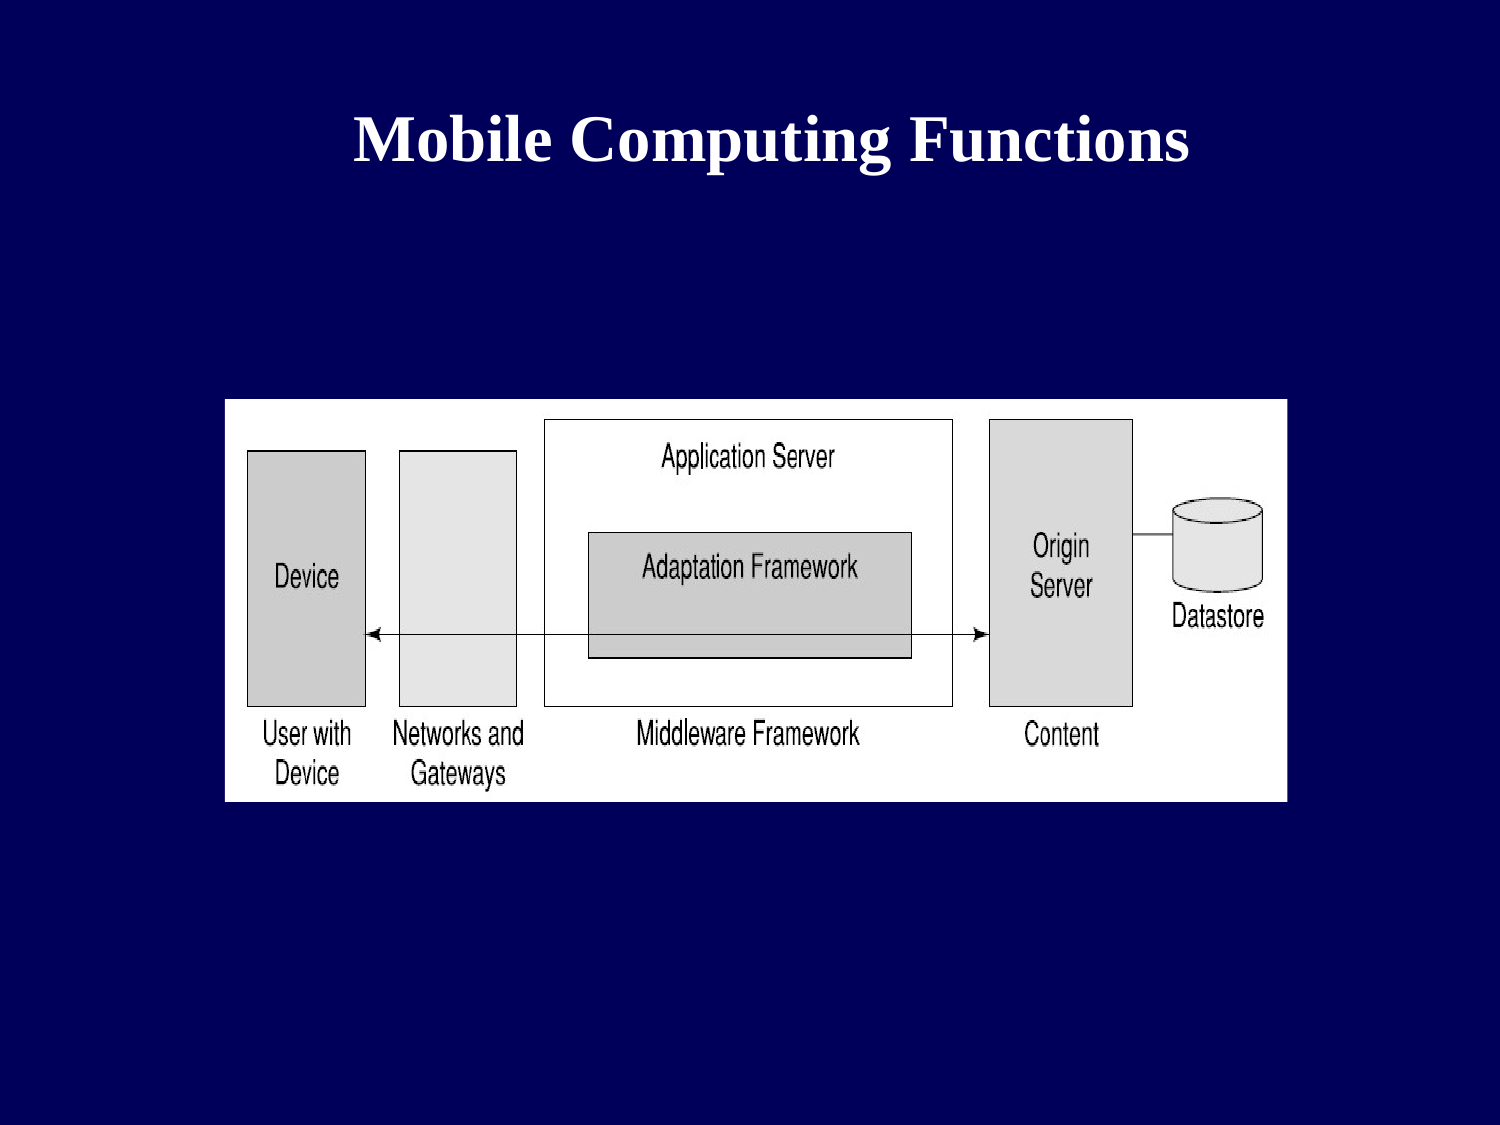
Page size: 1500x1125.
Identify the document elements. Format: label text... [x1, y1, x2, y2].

text_box [224, 399, 1288, 802]
title Mobile Computing Functions [351, 93, 1195, 284]
